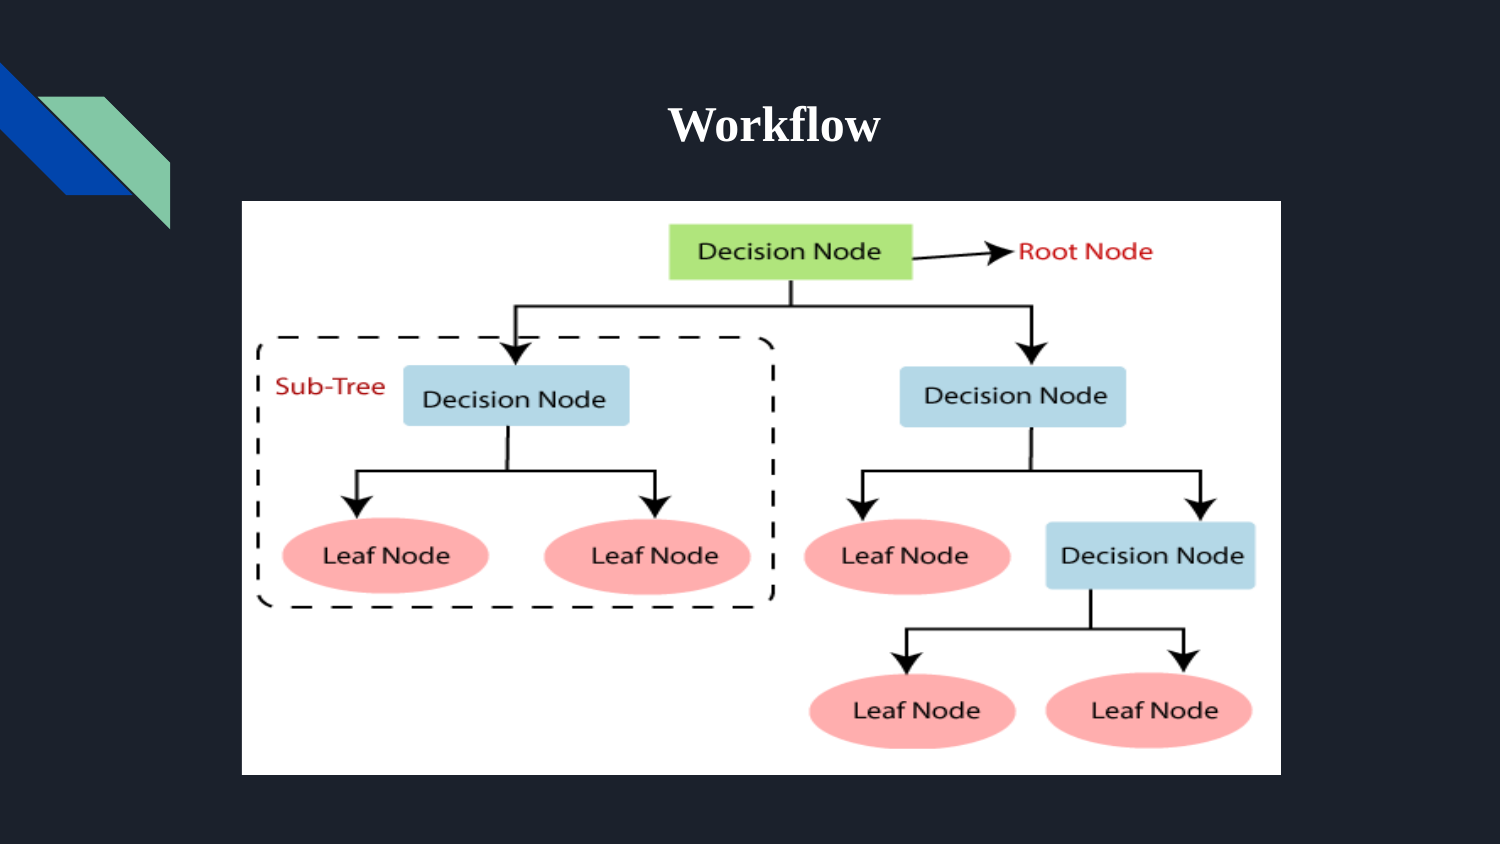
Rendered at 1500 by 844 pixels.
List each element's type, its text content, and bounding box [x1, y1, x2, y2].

title Workflow [652, 76, 934, 153]
picture [241, 200, 1282, 775]
